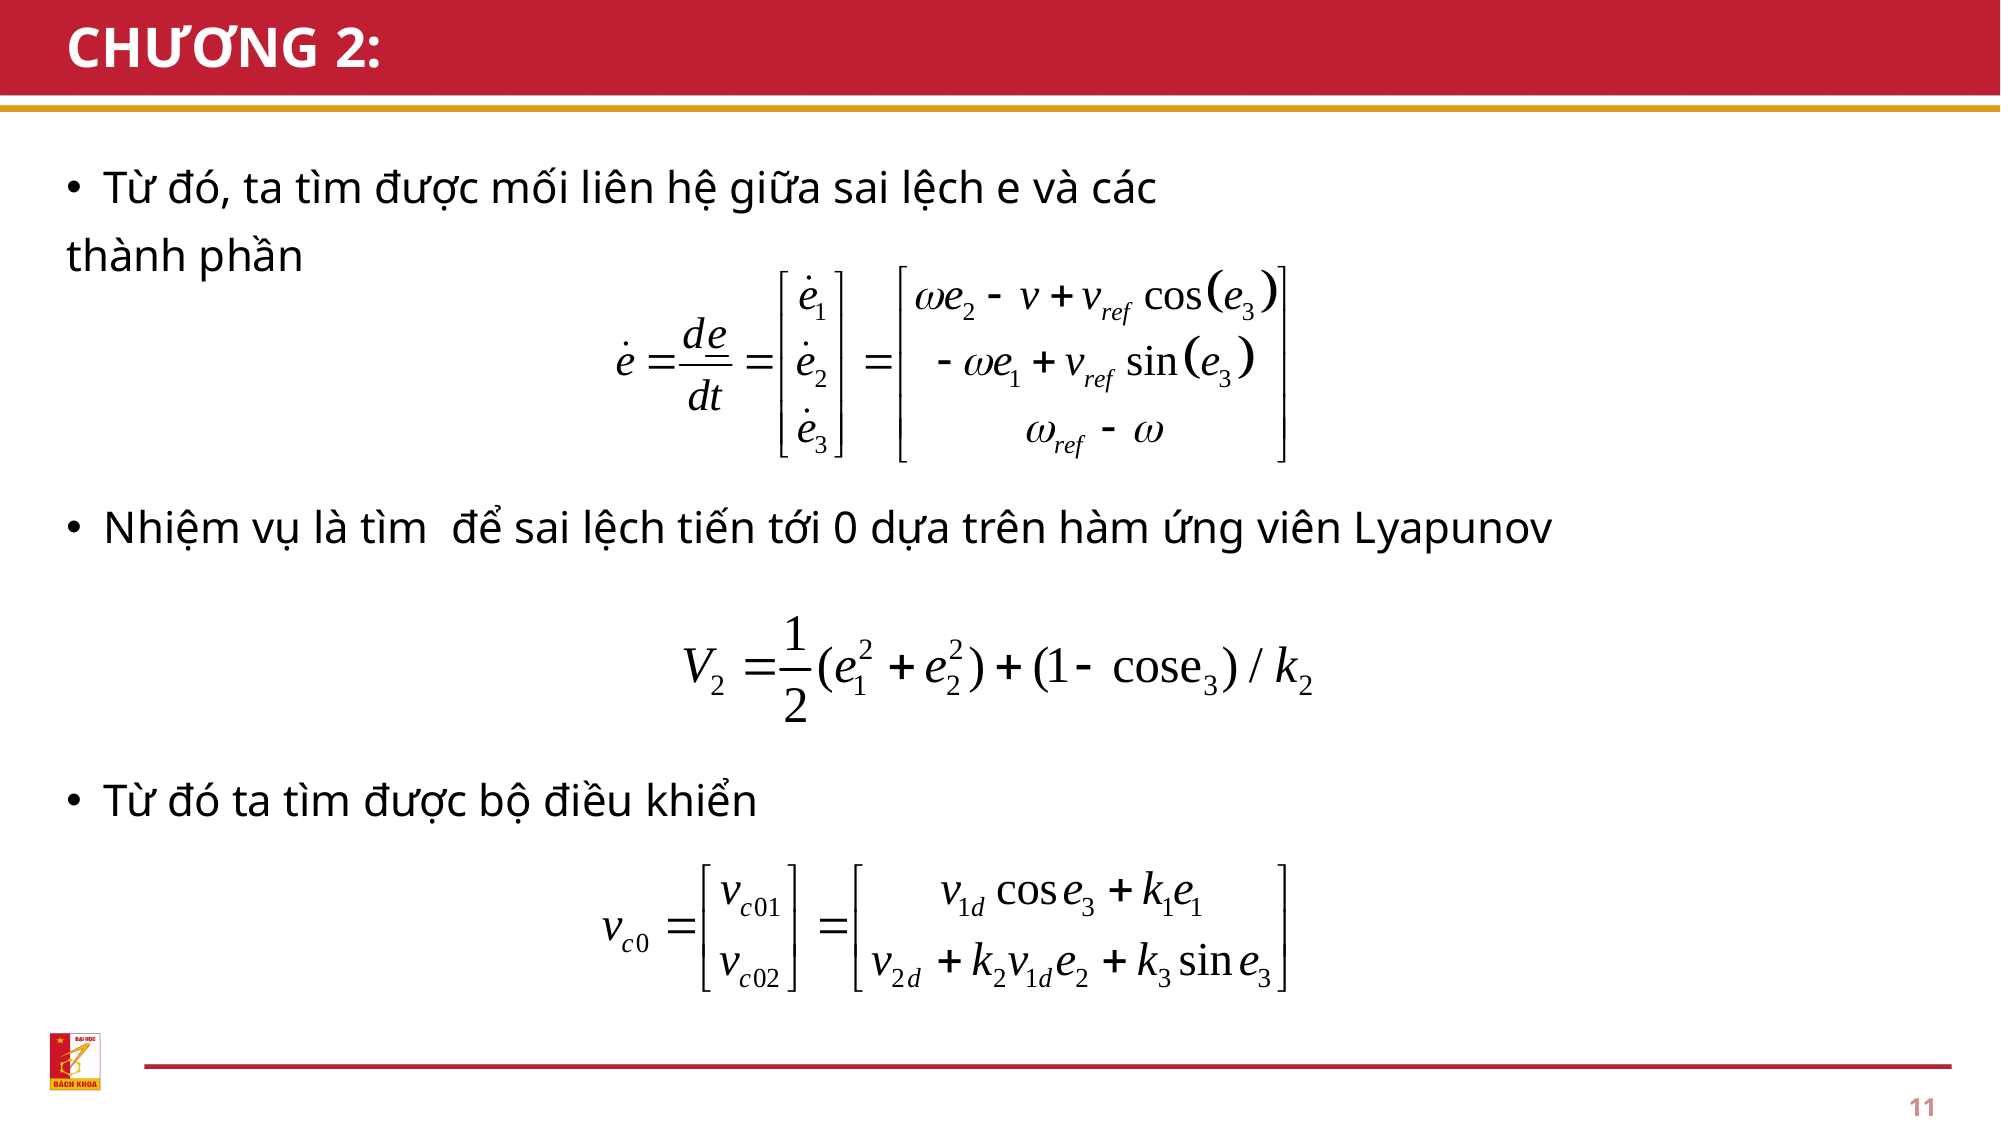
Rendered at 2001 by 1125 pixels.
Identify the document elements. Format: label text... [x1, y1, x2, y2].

slide_number 11 [1502, 1078, 1953, 1125]
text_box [596, 855, 1303, 1001]
picture [0, 0, 2001, 1125]
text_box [679, 601, 1321, 730]
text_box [610, 258, 1303, 471]
title CHƯƠNG 2: [51, 12, 1949, 87]
